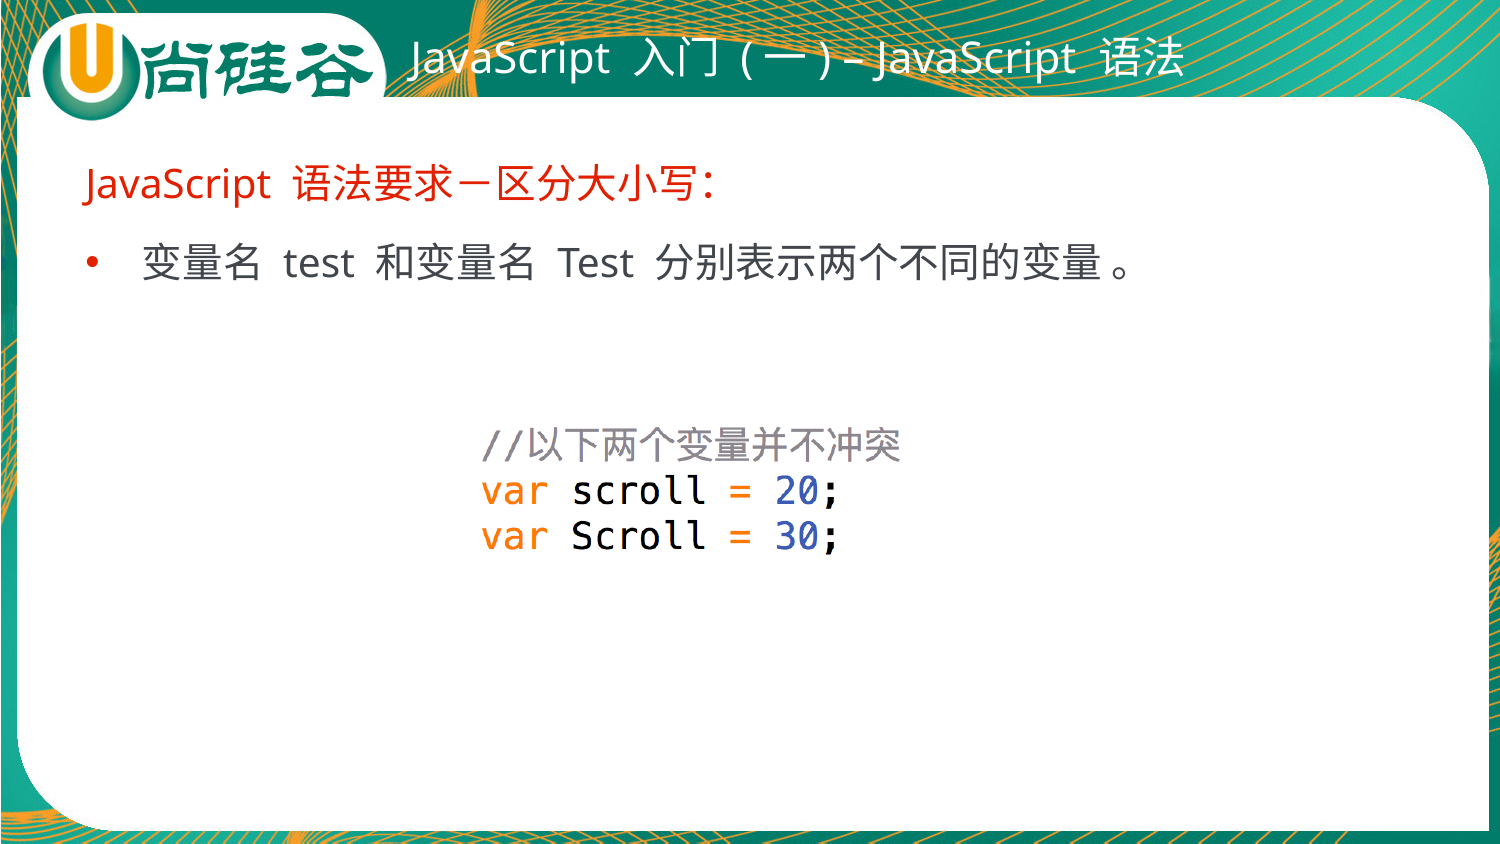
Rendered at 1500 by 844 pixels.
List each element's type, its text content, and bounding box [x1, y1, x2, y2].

title JavaScript 入门 (一) – JavaScript 语法 [395, 19, 1400, 94]
picture [0, 0, 1500, 844]
list JavaScript 语法要求－区分大小写： 变量名 test 和变量名 Test 分别表示两个不同的变量 。 [70, 135, 1430, 788]
